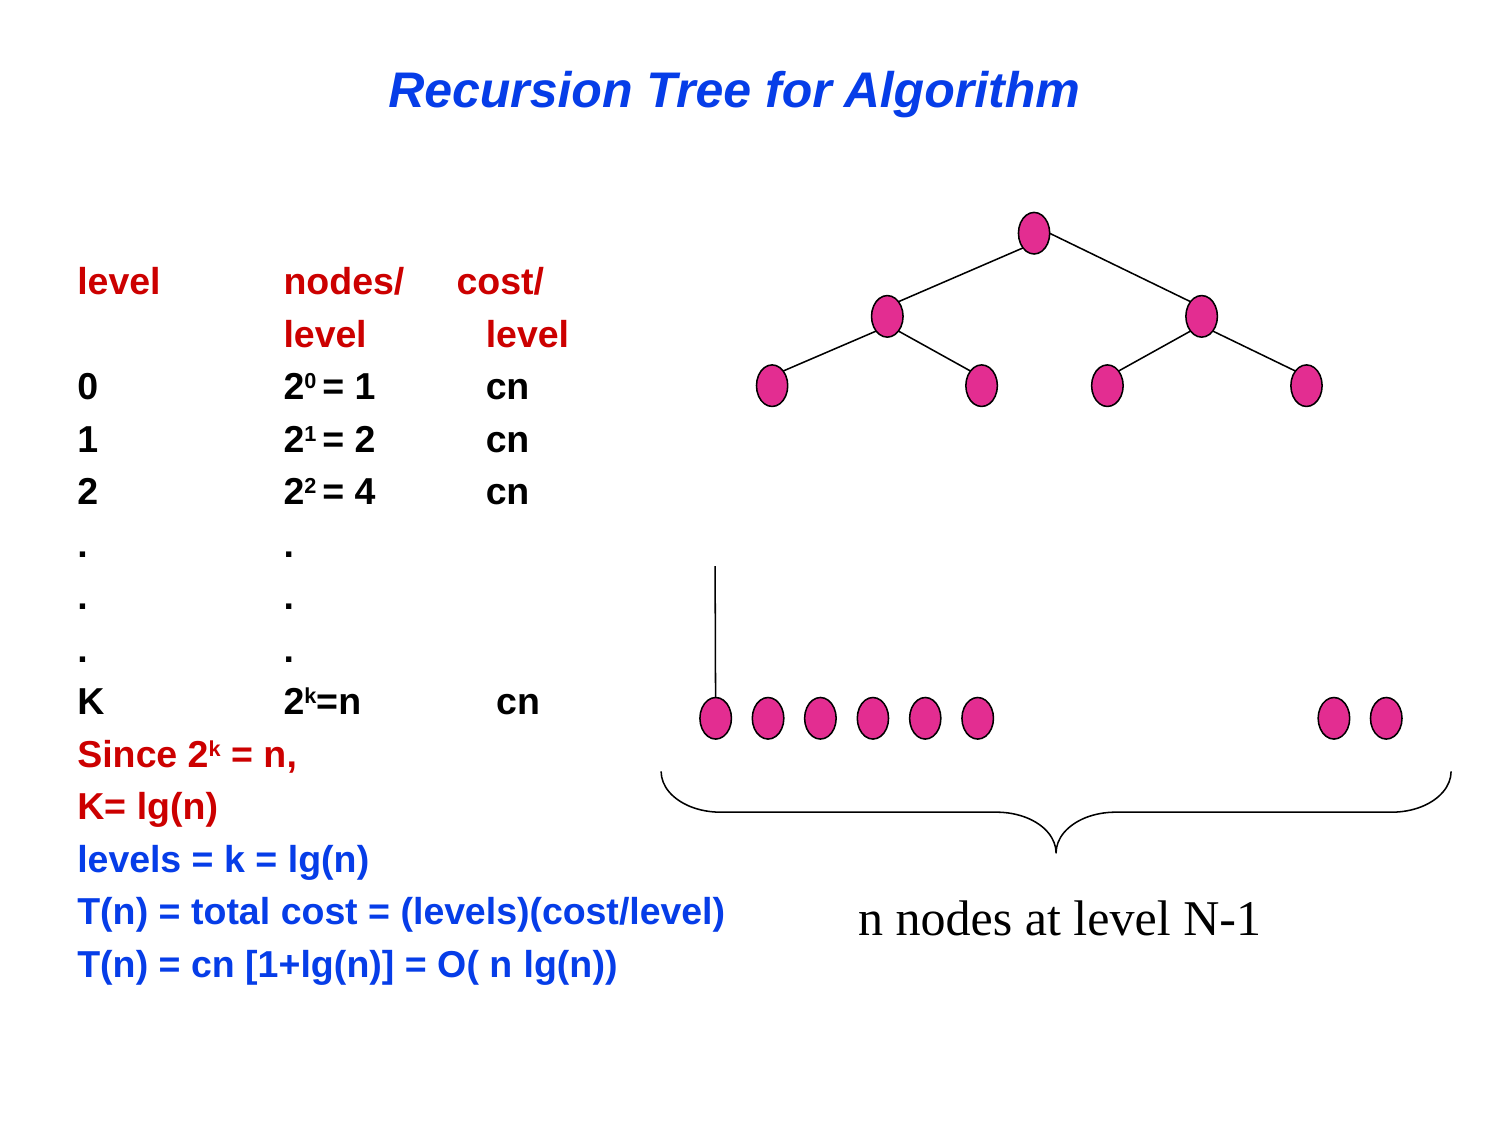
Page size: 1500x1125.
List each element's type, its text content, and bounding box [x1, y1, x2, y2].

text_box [699, 212, 1413, 970]
title Recursion Tree for Algorithm [289, 50, 1211, 125]
list level nodes/ cost/ level level 0 20 = 1 cn 1 21 = 2 cn 2 22 = 4 cn . . . . . . K 2k=n cn Since 2k = n, K= lg(n) levels = k = lg(n) T(n) = total cost = (levels)(cost/level) T(n) = cn [1+lg(n)] = O( n lg(n)) [62, 249, 750, 1013]
